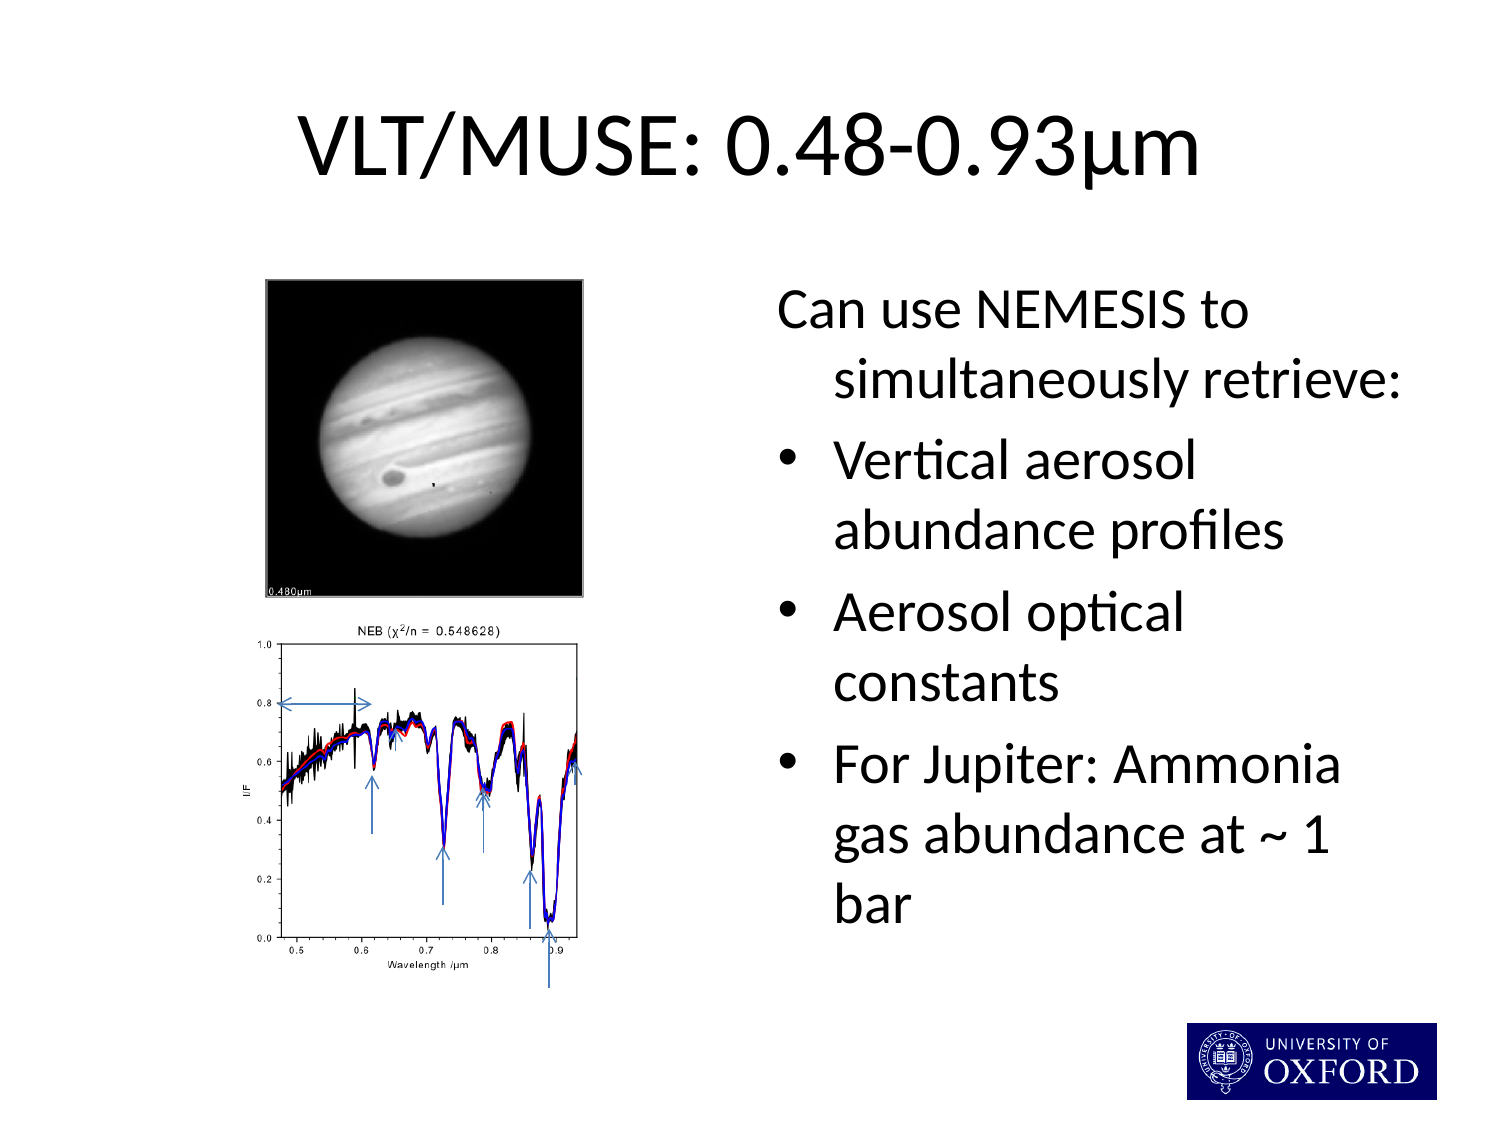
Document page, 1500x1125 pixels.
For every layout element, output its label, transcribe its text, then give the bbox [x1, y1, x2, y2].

list Can use NEMESIS to simultaneously retrieve: Vertical aerosol abundance profiles Aerosol optical constants For Jupiter: Ammonia gas abundance at ~ 1 bar [762, 262, 1425, 1005]
picture [1187, 1023, 1437, 1100]
picture [265, 278, 585, 599]
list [228, 609, 597, 984]
title VLT/MUSE: 0.48-0.93μm [75, 45, 1425, 233]
